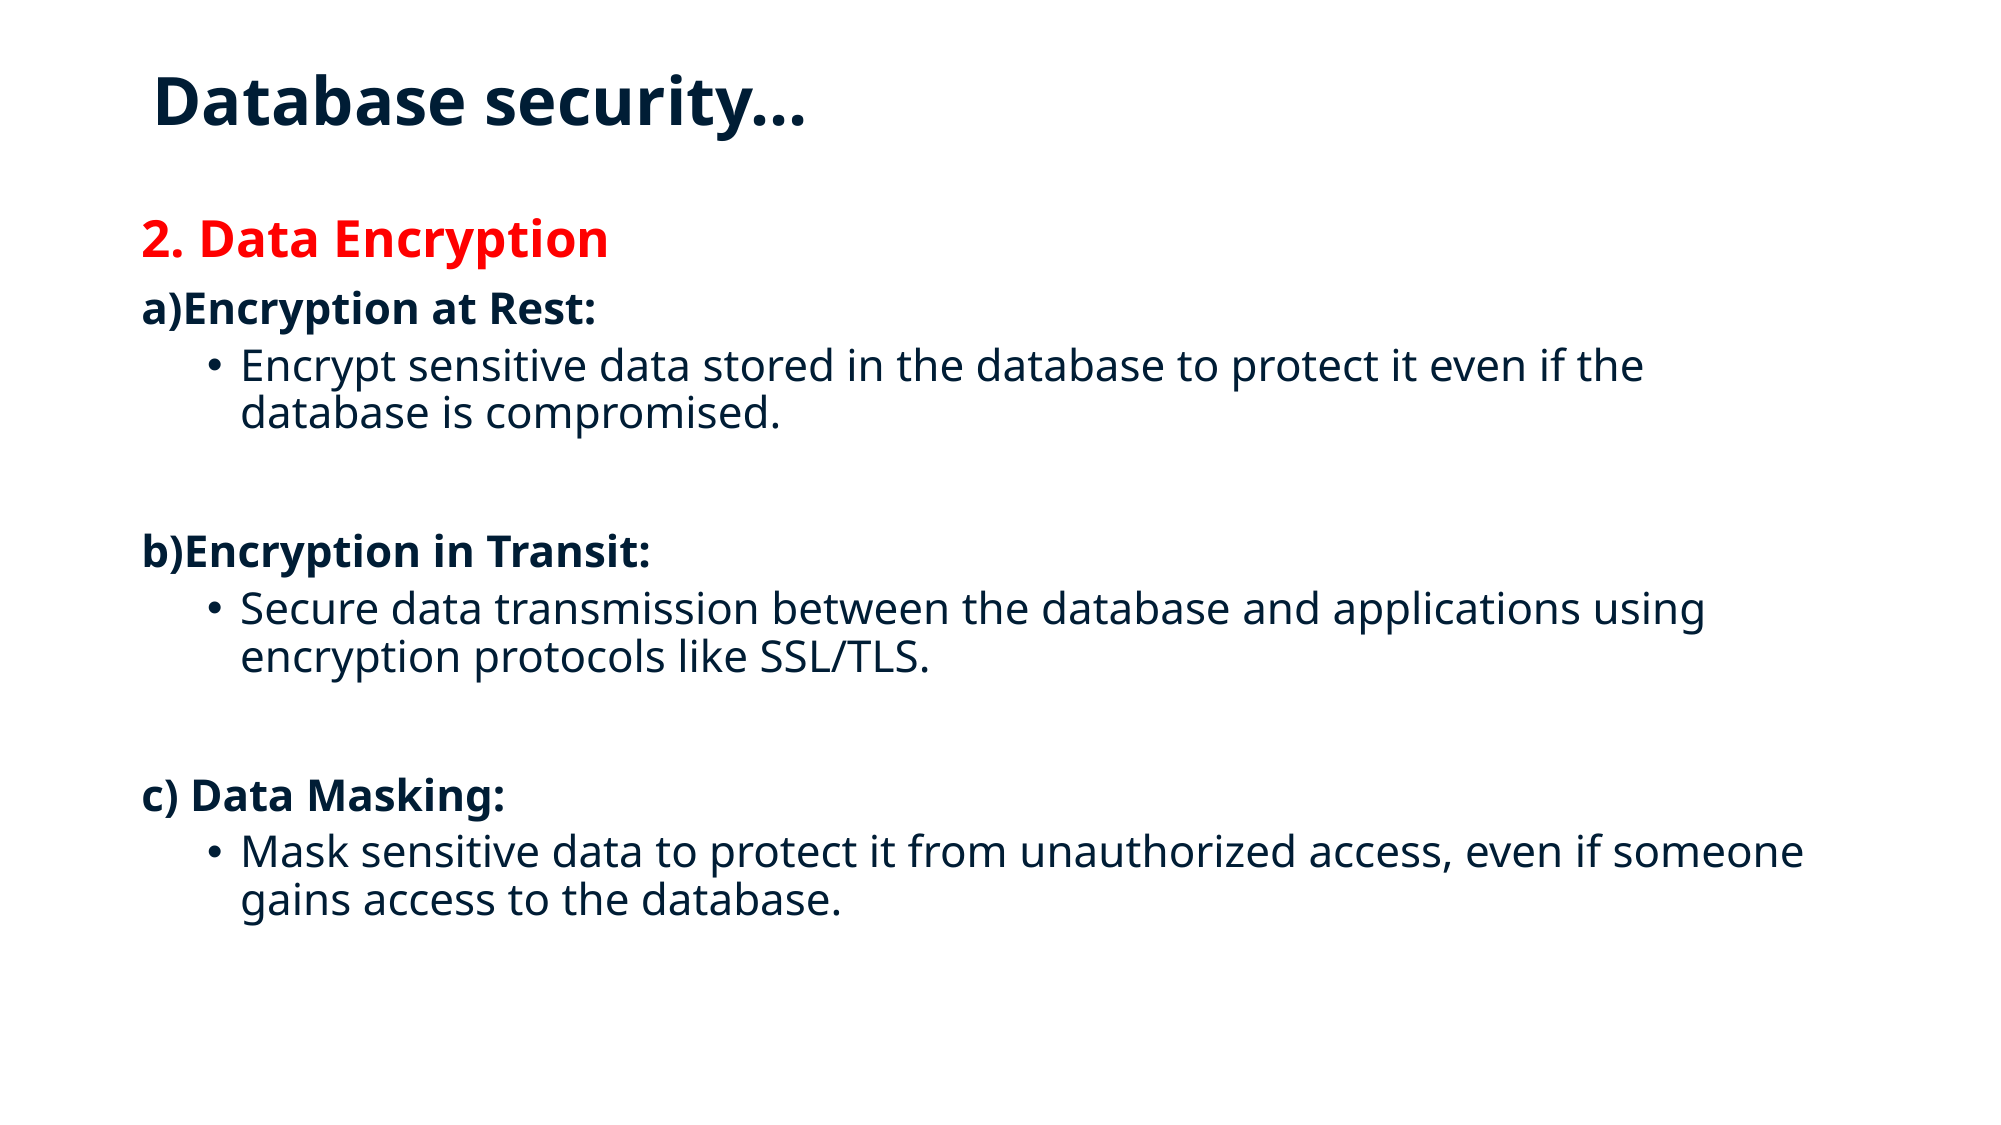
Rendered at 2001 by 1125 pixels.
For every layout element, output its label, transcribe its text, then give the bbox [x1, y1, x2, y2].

list 2. Data Encryption a)Encryption at Rest: Encrypt sensitive data stored in the database to protect it even if the database is compromised. b)Encryption in Transit: Secure data transmission between the database and applications using encryption protocols like SSL/TLS. c) Data Masking: Mask sensitive data to protect it from unauthorized access, even if someone gains access to the database. [126, 205, 1832, 1049]
title Database security… [137, 59, 1863, 148]
